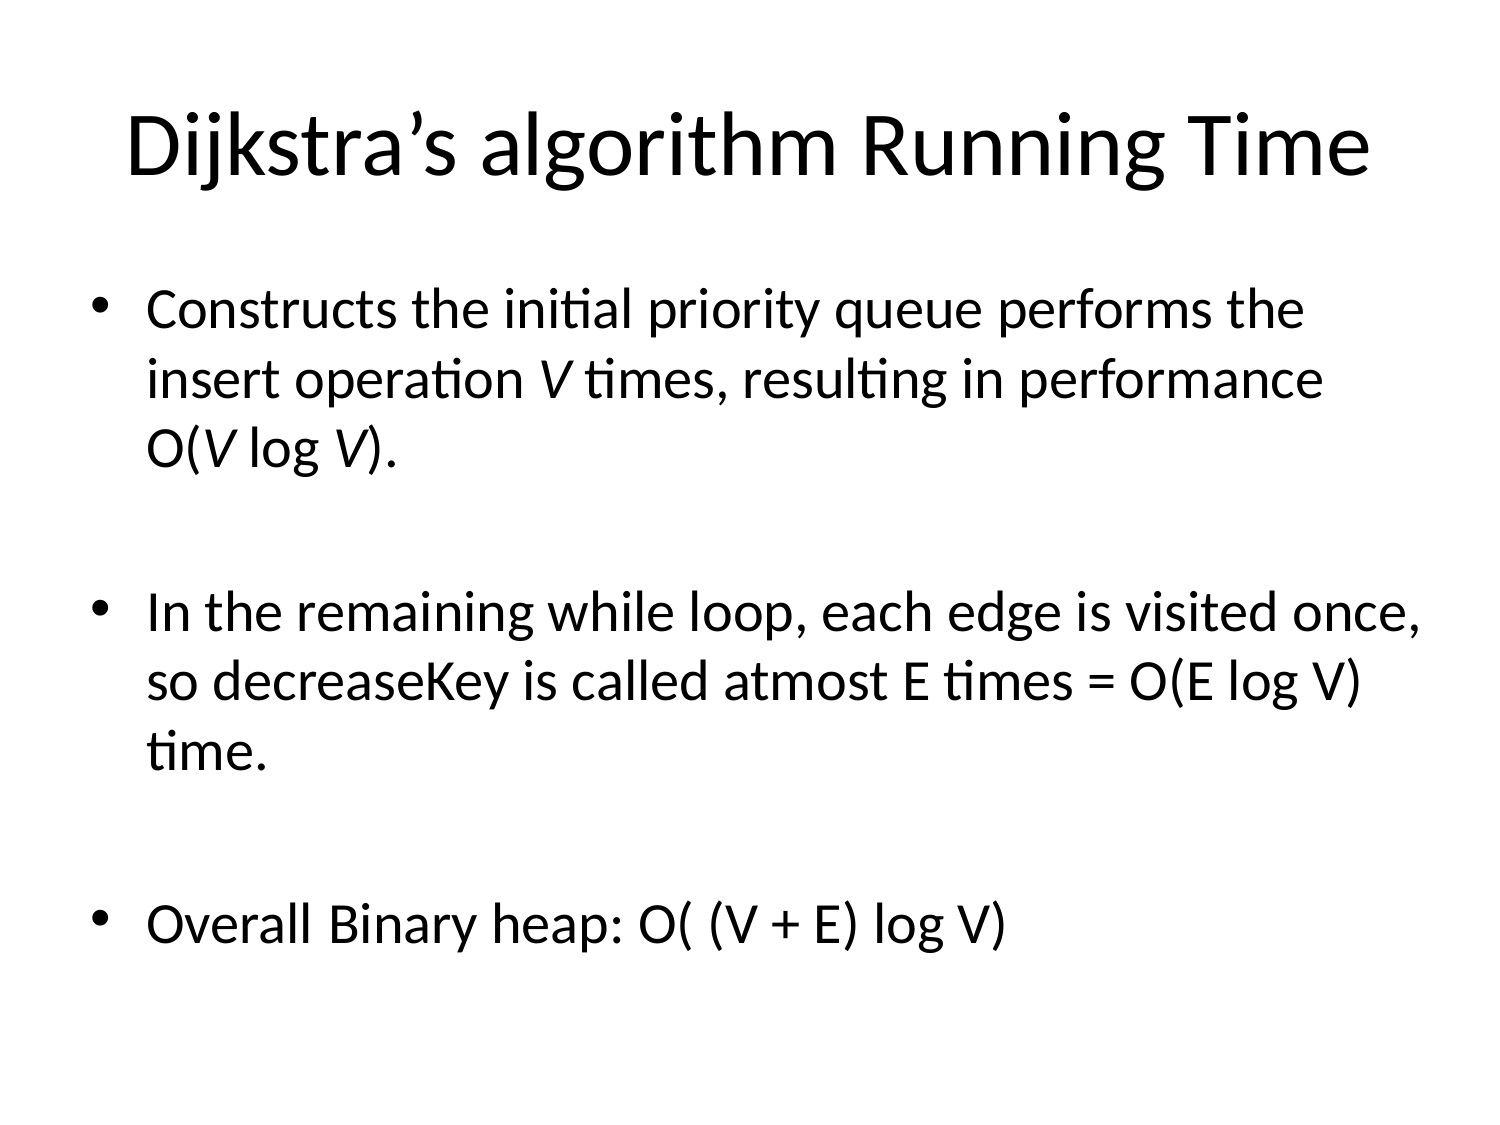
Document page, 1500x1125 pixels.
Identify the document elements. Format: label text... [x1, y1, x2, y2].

title Dijkstra’s algorithm Running Time [75, 45, 1425, 233]
list Constructs the initial priority queue performs the insert operation V times, resulting in performance O(V log V). In the remaining while loop, each edge is visited once, so decreaseKey is called atmost E times = O(E log V) time. Overall Binary heap: O( (V + E) log V) [75, 262, 1463, 988]
